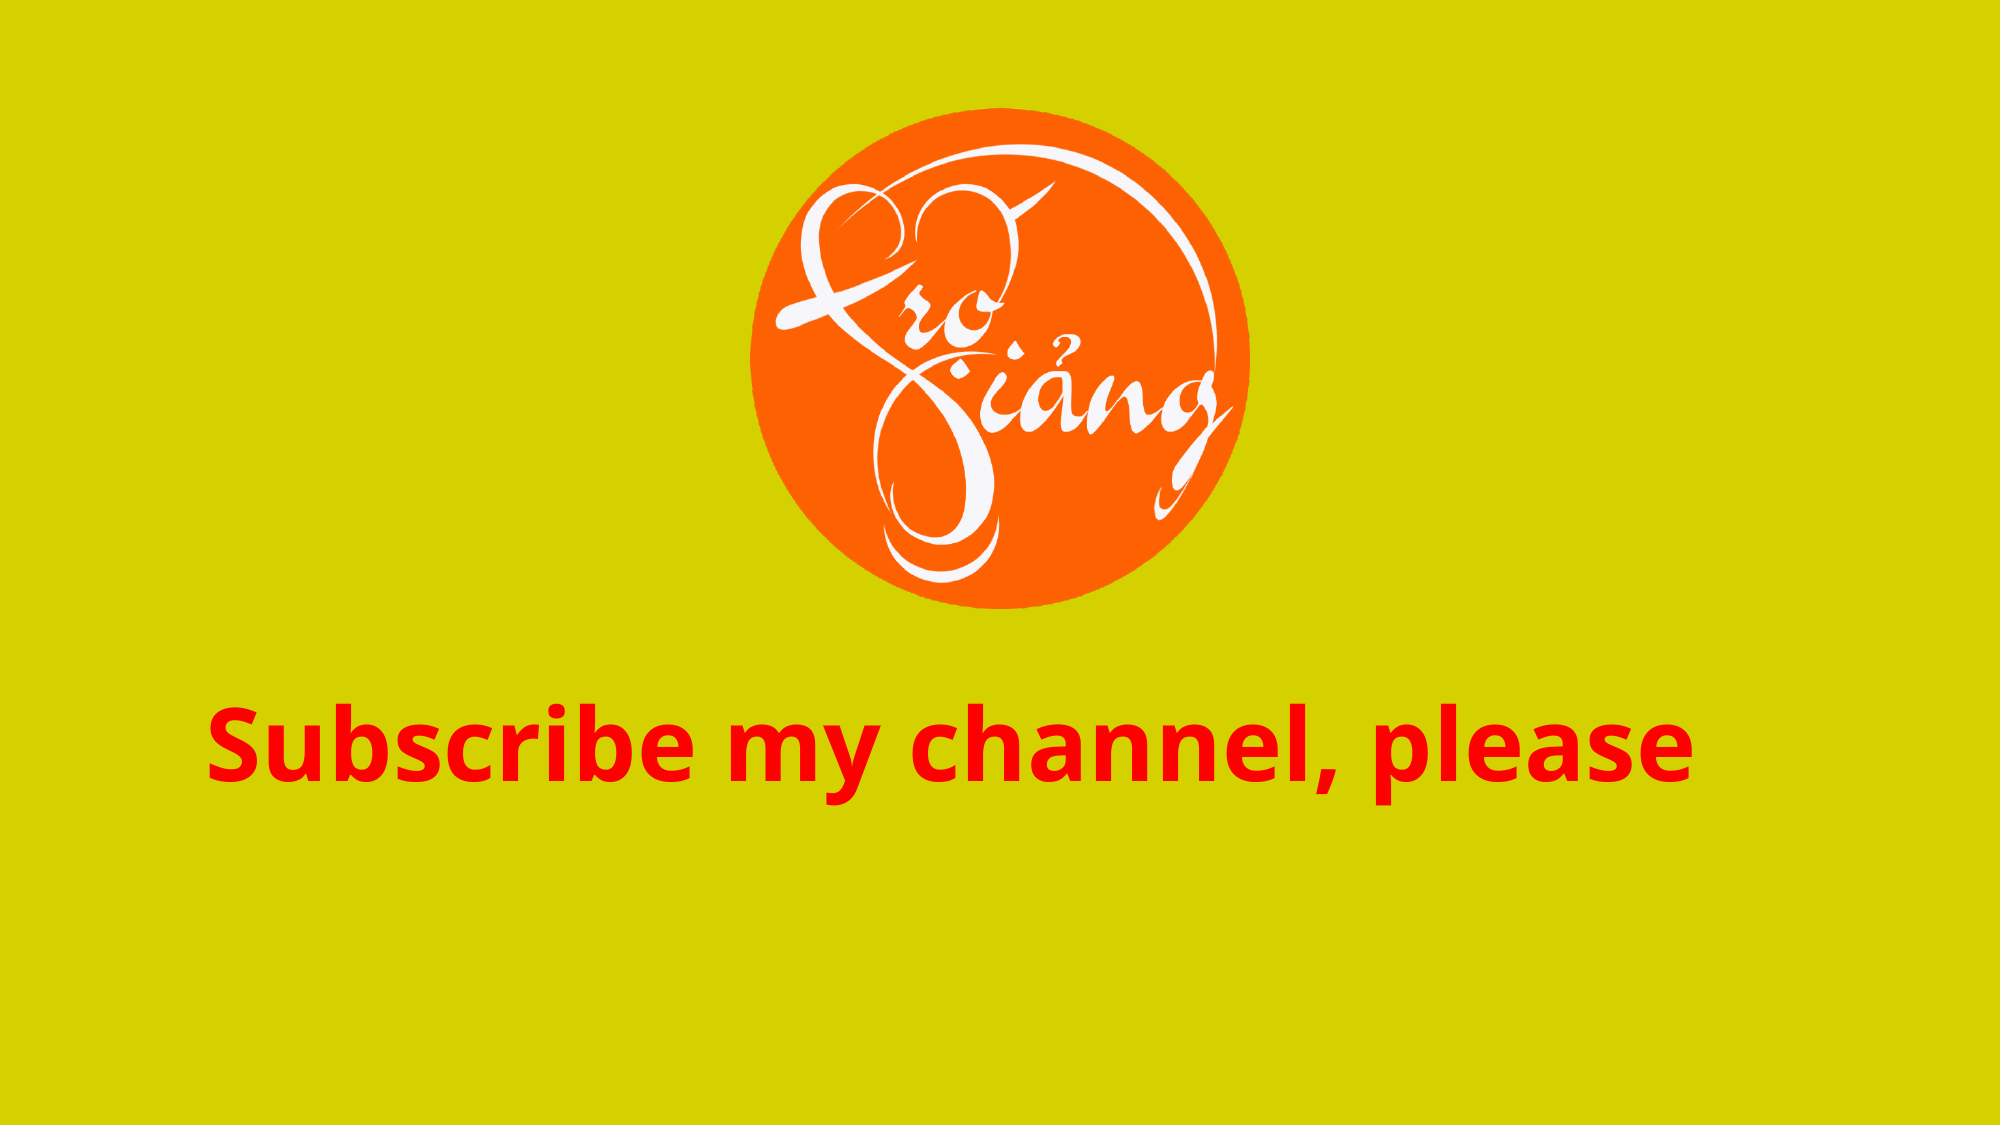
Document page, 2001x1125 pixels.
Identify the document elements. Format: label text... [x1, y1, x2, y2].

picture [749, 108, 1250, 609]
title Subscribe my channel, please [190, 639, 1810, 858]
